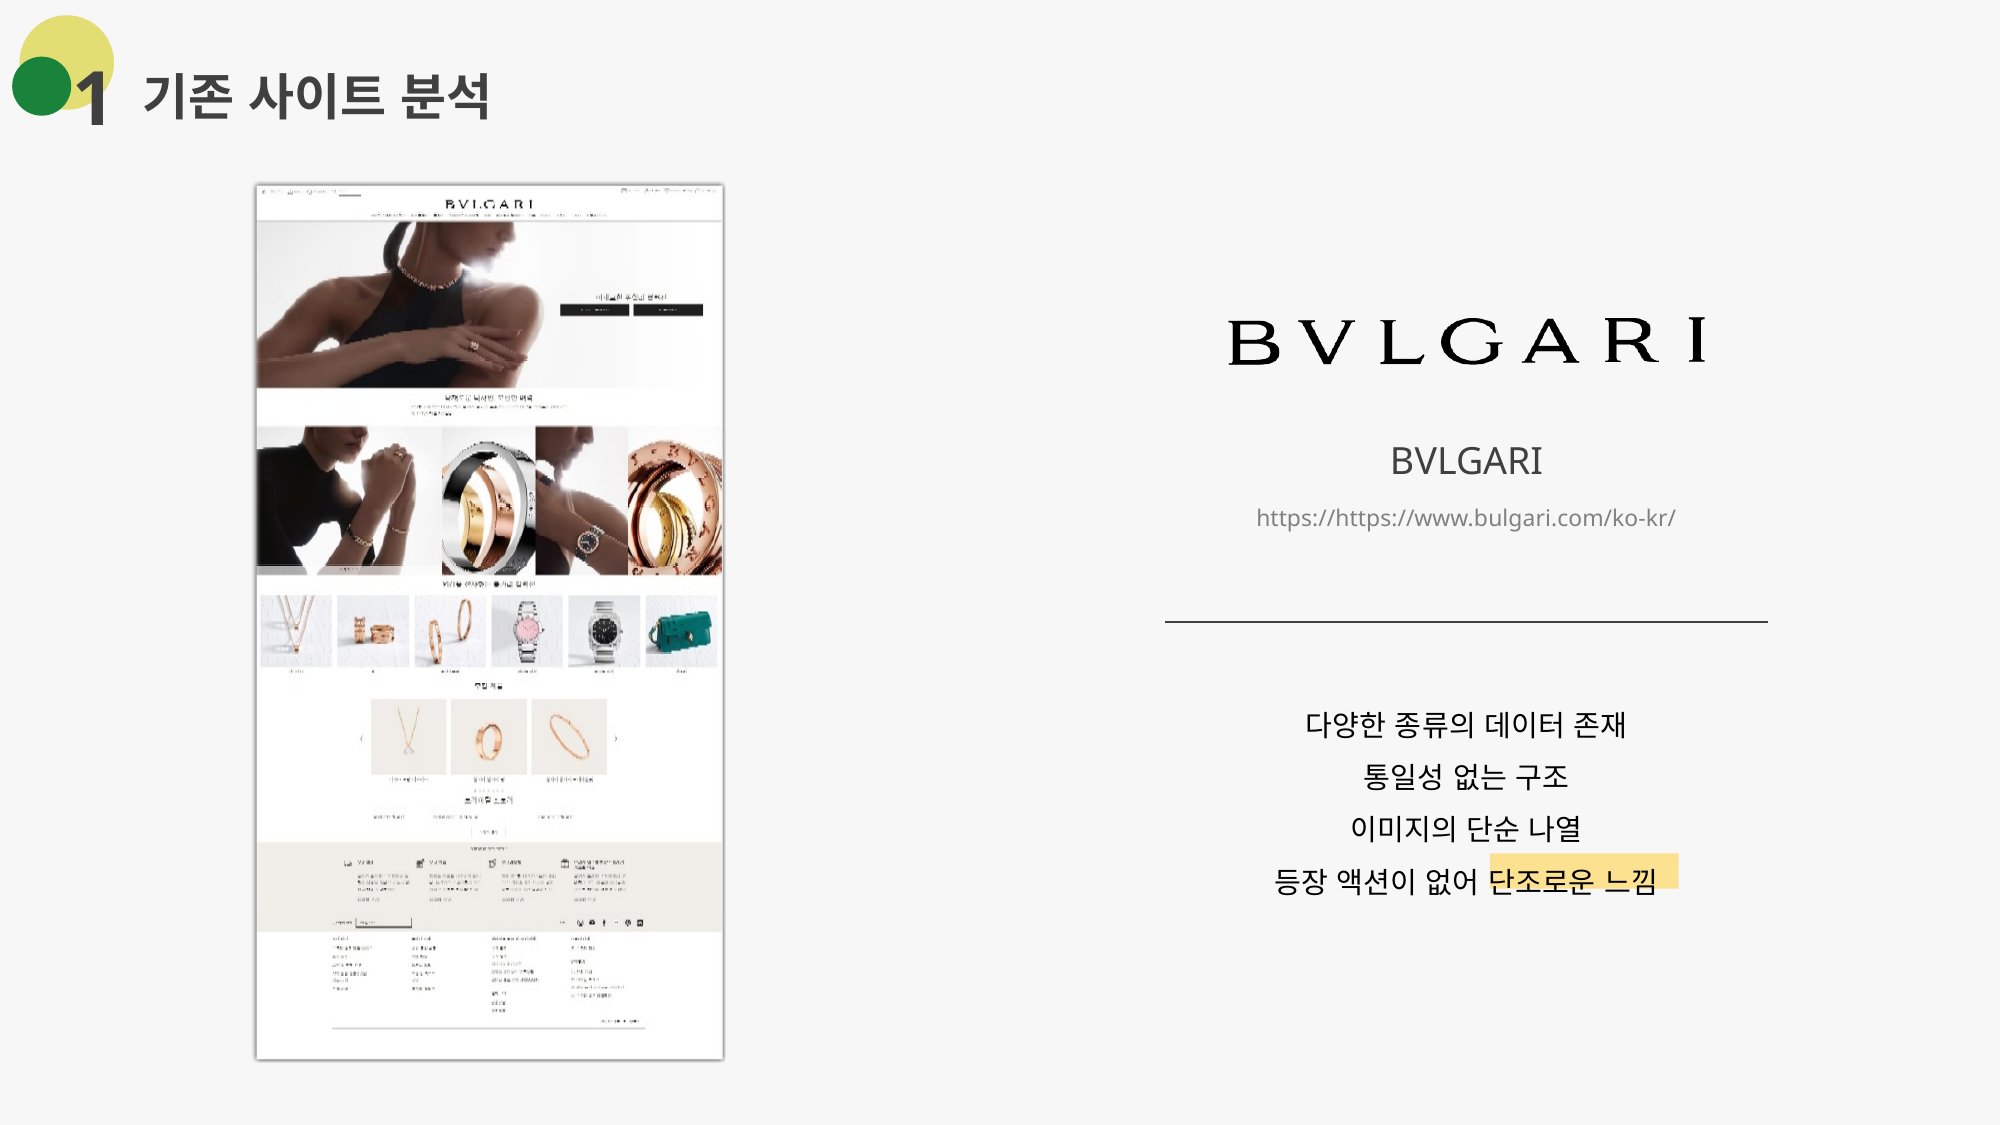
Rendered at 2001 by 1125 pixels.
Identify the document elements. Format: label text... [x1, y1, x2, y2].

text_box BVLGARI [1375, 429, 1558, 490]
text_box [18, 14, 111, 65]
text_box https://https://www.bulgari.com/ko-kr/ [1241, 496, 1692, 539]
picture [255, 184, 721, 1059]
text_box 1 [57, 42, 131, 148]
text_box 기존 사이트 분석 [131, 58, 508, 134]
text_box 다양한 종류의 데이터 존재 통일성 없는 구조 이미지의 단순 나열 등장 액션이 없어 단조로운 느낌 [1165, 681, 1768, 907]
text_box [11, 55, 57, 117]
picture [1228, 317, 1705, 365]
